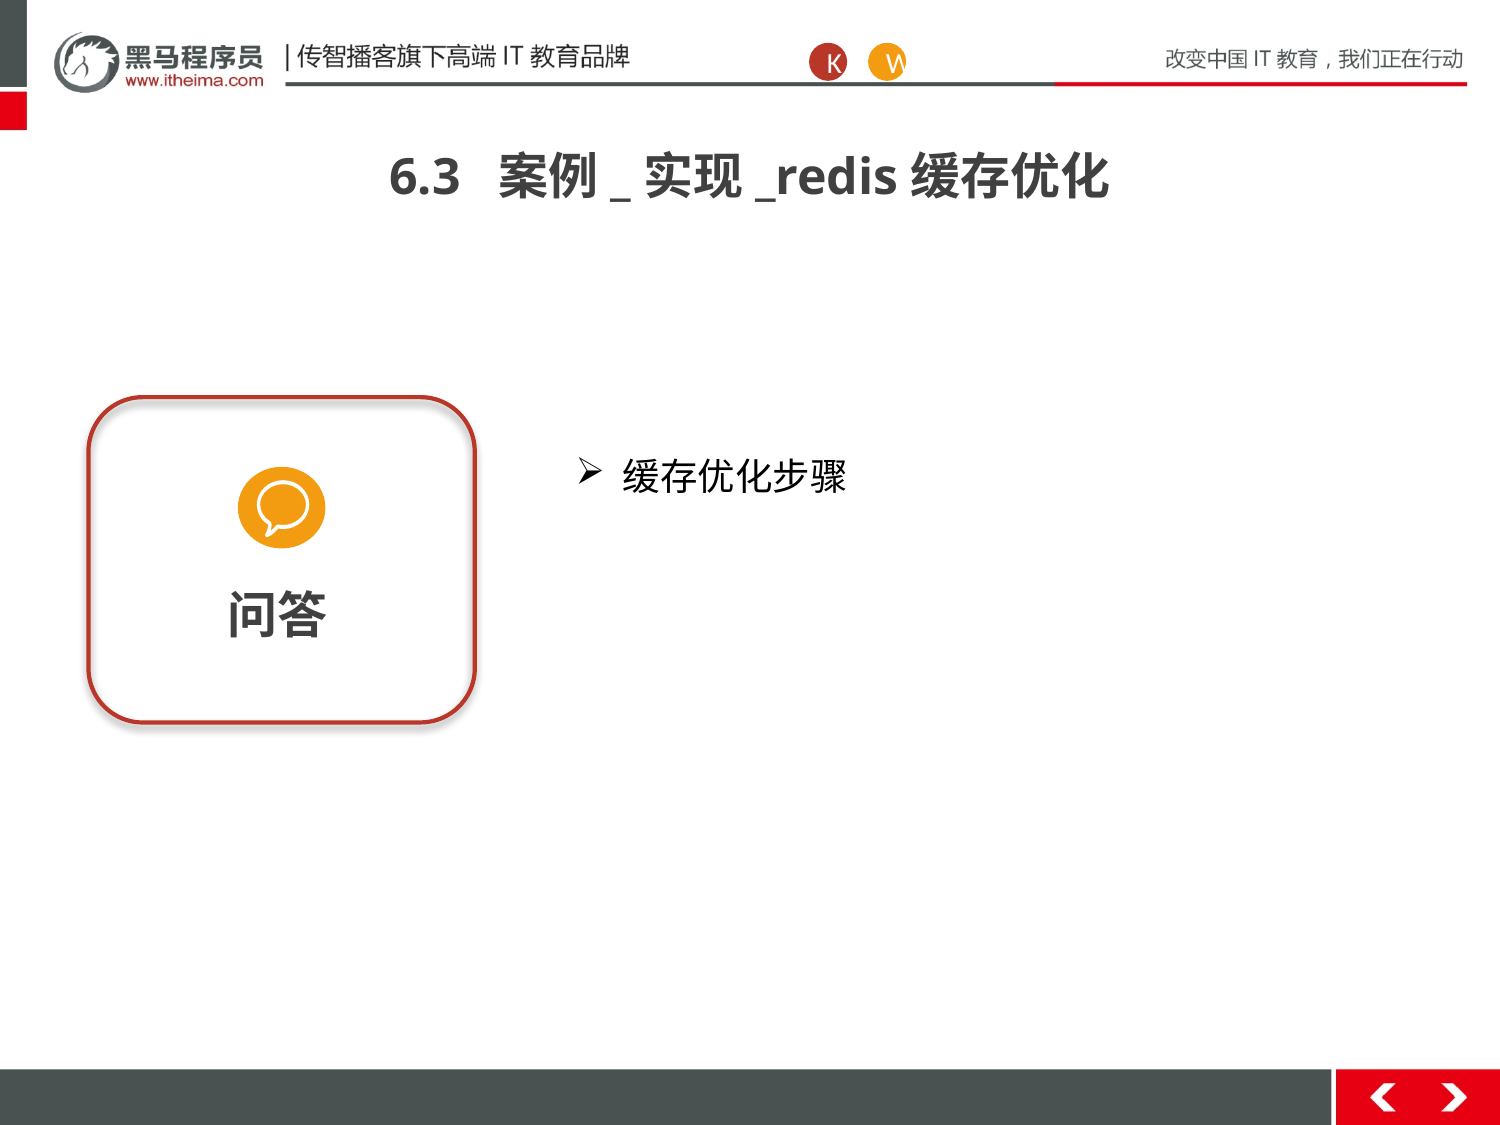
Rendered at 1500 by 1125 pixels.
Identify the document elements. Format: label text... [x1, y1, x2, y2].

text_box 缓存优化步骤 [560, 445, 1477, 506]
picture [0, 0, 1500, 137]
text_box W [866, 40, 909, 83]
text_box 6.3 案例_实现_redis缓存优化 [0, 137, 1500, 209]
text_box K [806, 40, 850, 83]
picture [0, 209, 1500, 1125]
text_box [88, 396, 476, 723]
